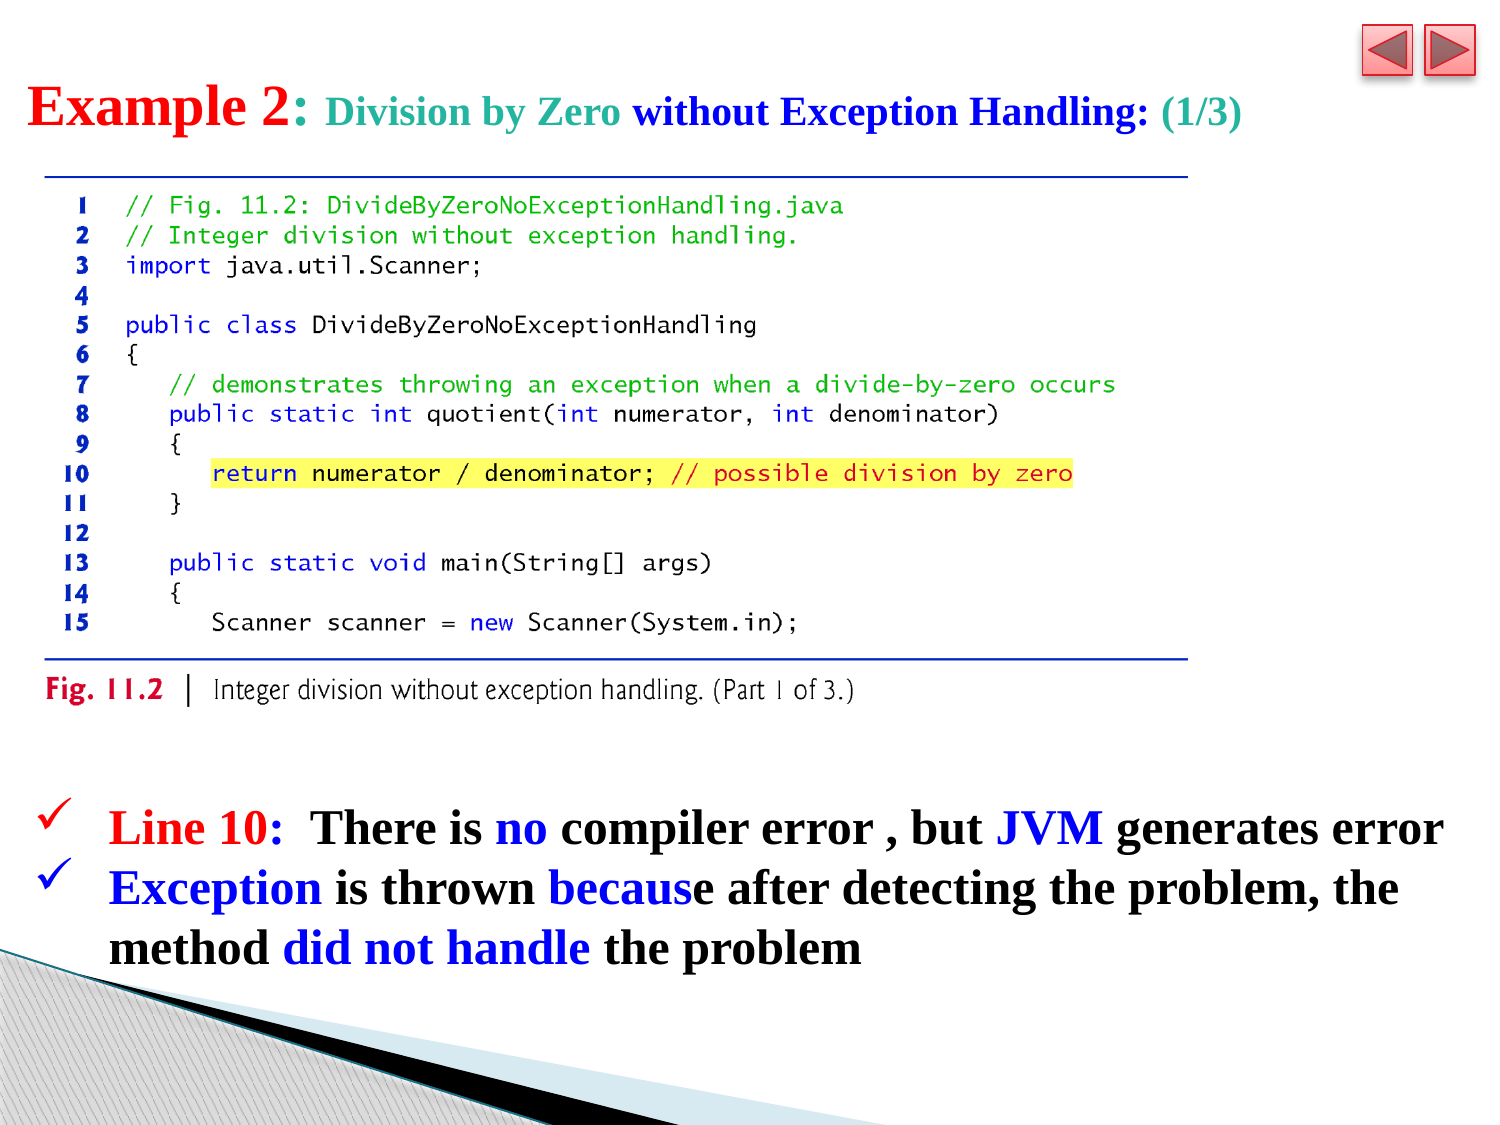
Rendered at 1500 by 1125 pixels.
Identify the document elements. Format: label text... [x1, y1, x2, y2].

text_box Example 2: Division by Zero without Exception Handling: (1/3) [12, 59, 1400, 123]
picture [0, 123, 1500, 1035]
